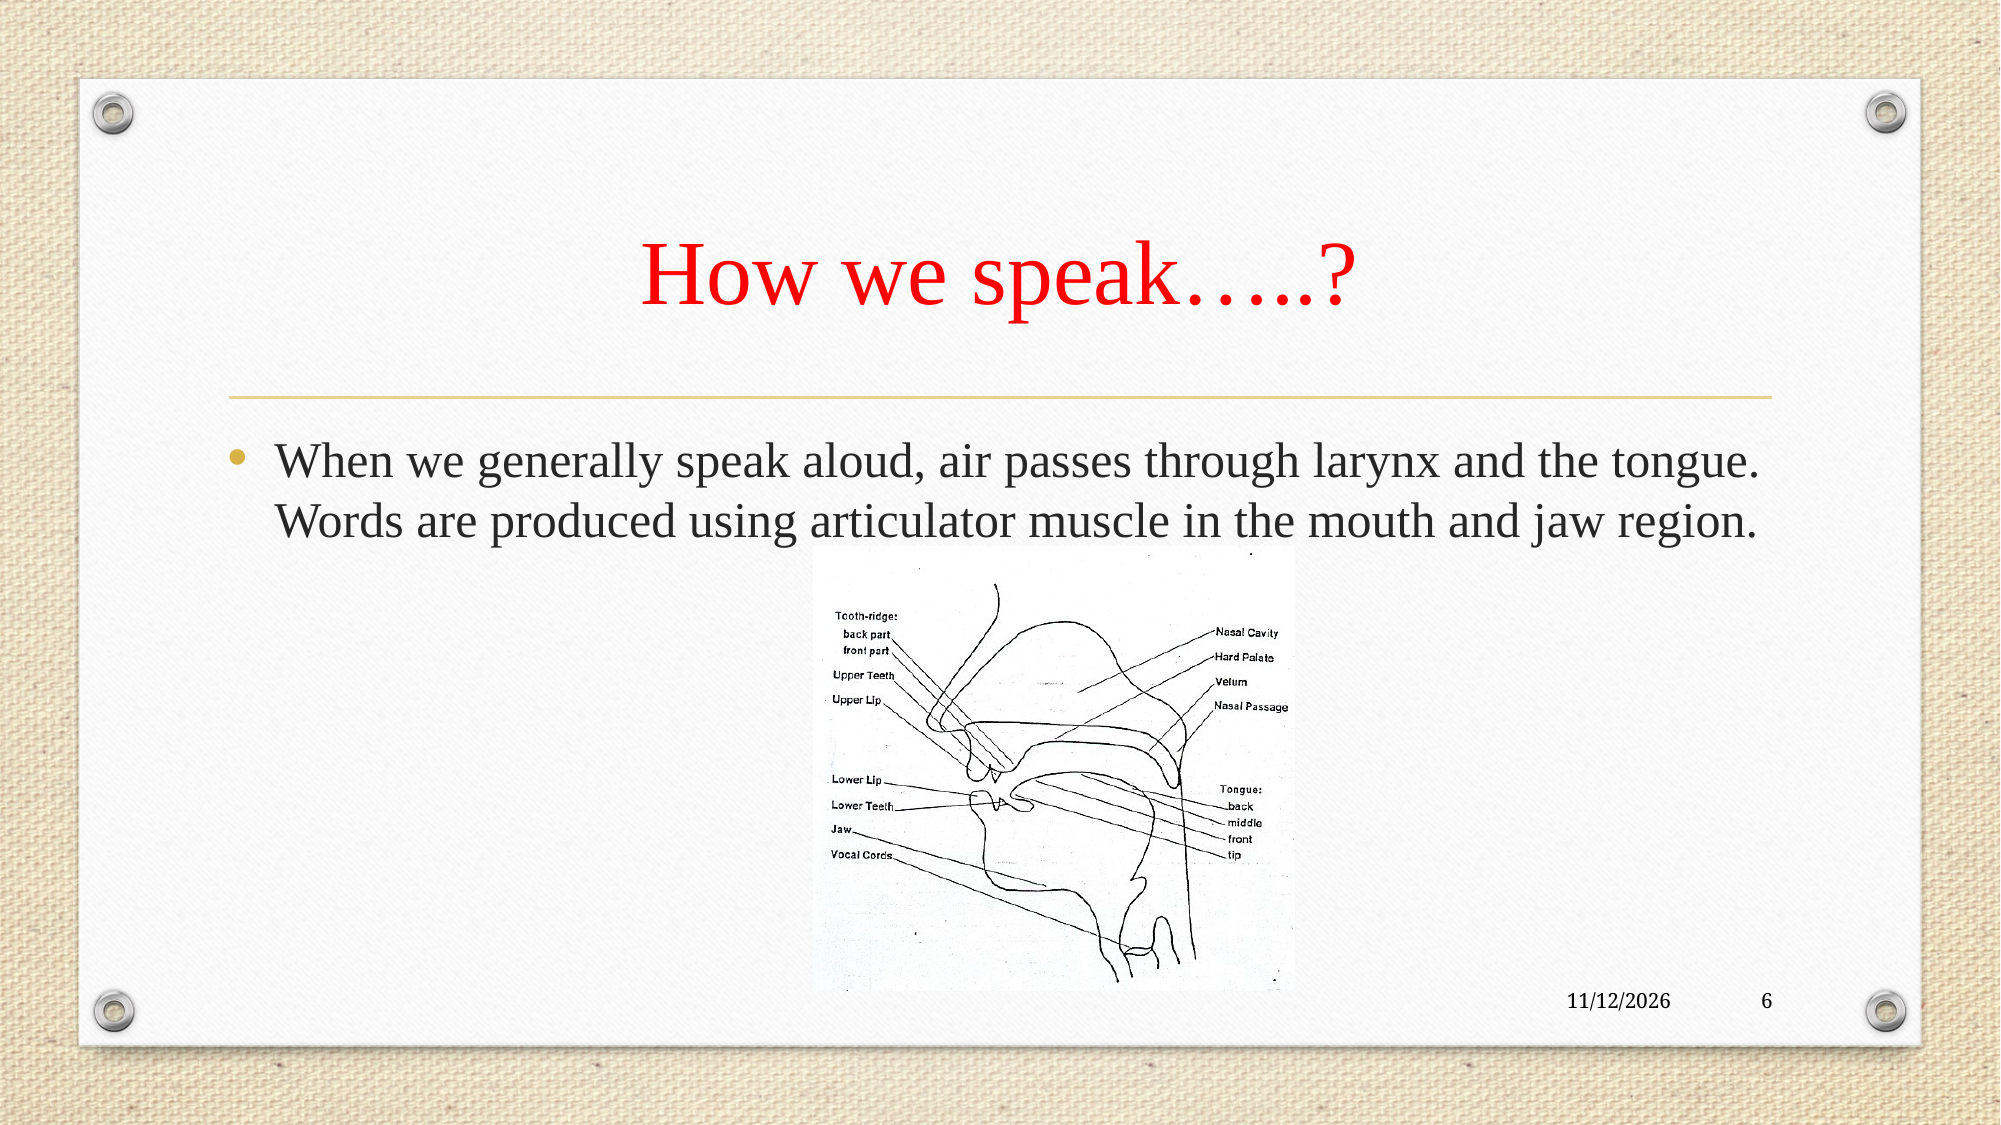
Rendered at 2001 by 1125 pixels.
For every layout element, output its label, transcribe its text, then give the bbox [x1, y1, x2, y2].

title How we speak…..? [212, 161, 1788, 375]
list When we generally speak aloud, air passes through larynx and the tongue. Words are produced using articulator muscle in the mouth and jaw region. [212, 419, 1788, 964]
slide_number 6 [1698, 979, 1788, 1025]
picture [0, 0, 2001, 1125]
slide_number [1423, 979, 1686, 1025]
